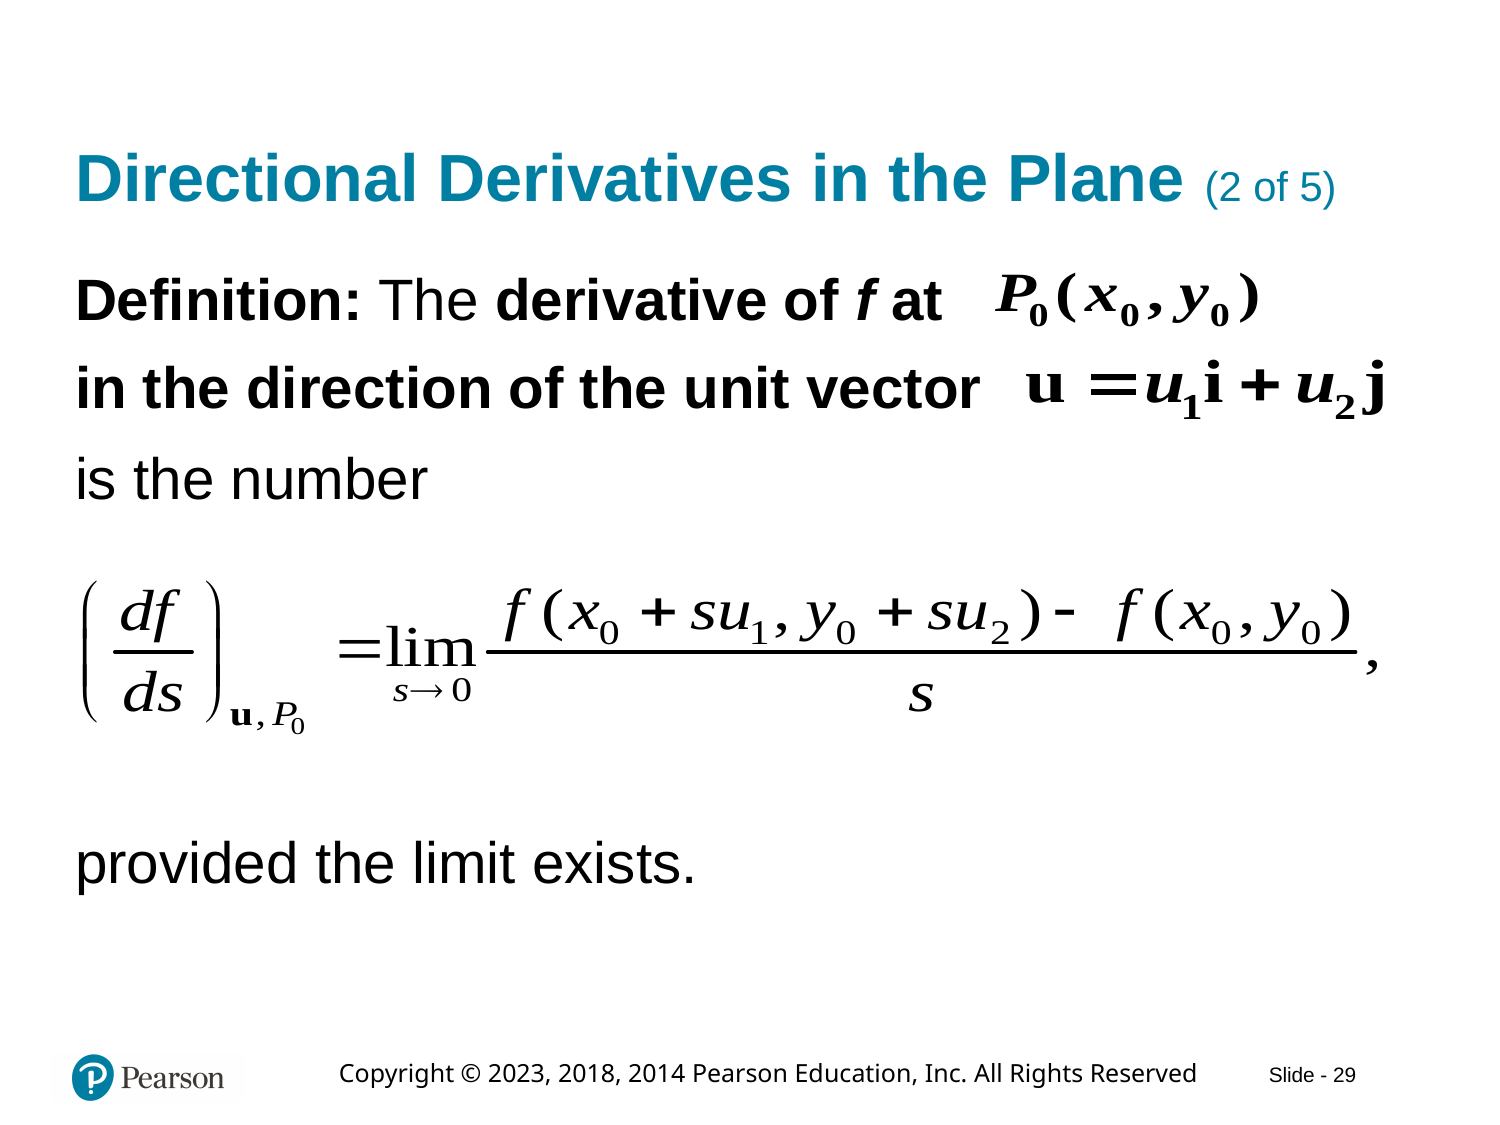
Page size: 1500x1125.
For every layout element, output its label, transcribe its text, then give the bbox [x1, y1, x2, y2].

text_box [987, 262, 1265, 333]
list provided the limit exists. [75, 825, 763, 907]
list Definition: The derivative of f at [75, 262, 975, 341]
list is the number [75, 441, 463, 522]
list in the direction of the unit vector [75, 350, 1013, 431]
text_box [74, 574, 1386, 742]
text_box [1022, 349, 1389, 426]
picture [51, 1053, 245, 1102]
title Directional Derivatives in the Plane (2 of 5) [75, 35, 1425, 216]
